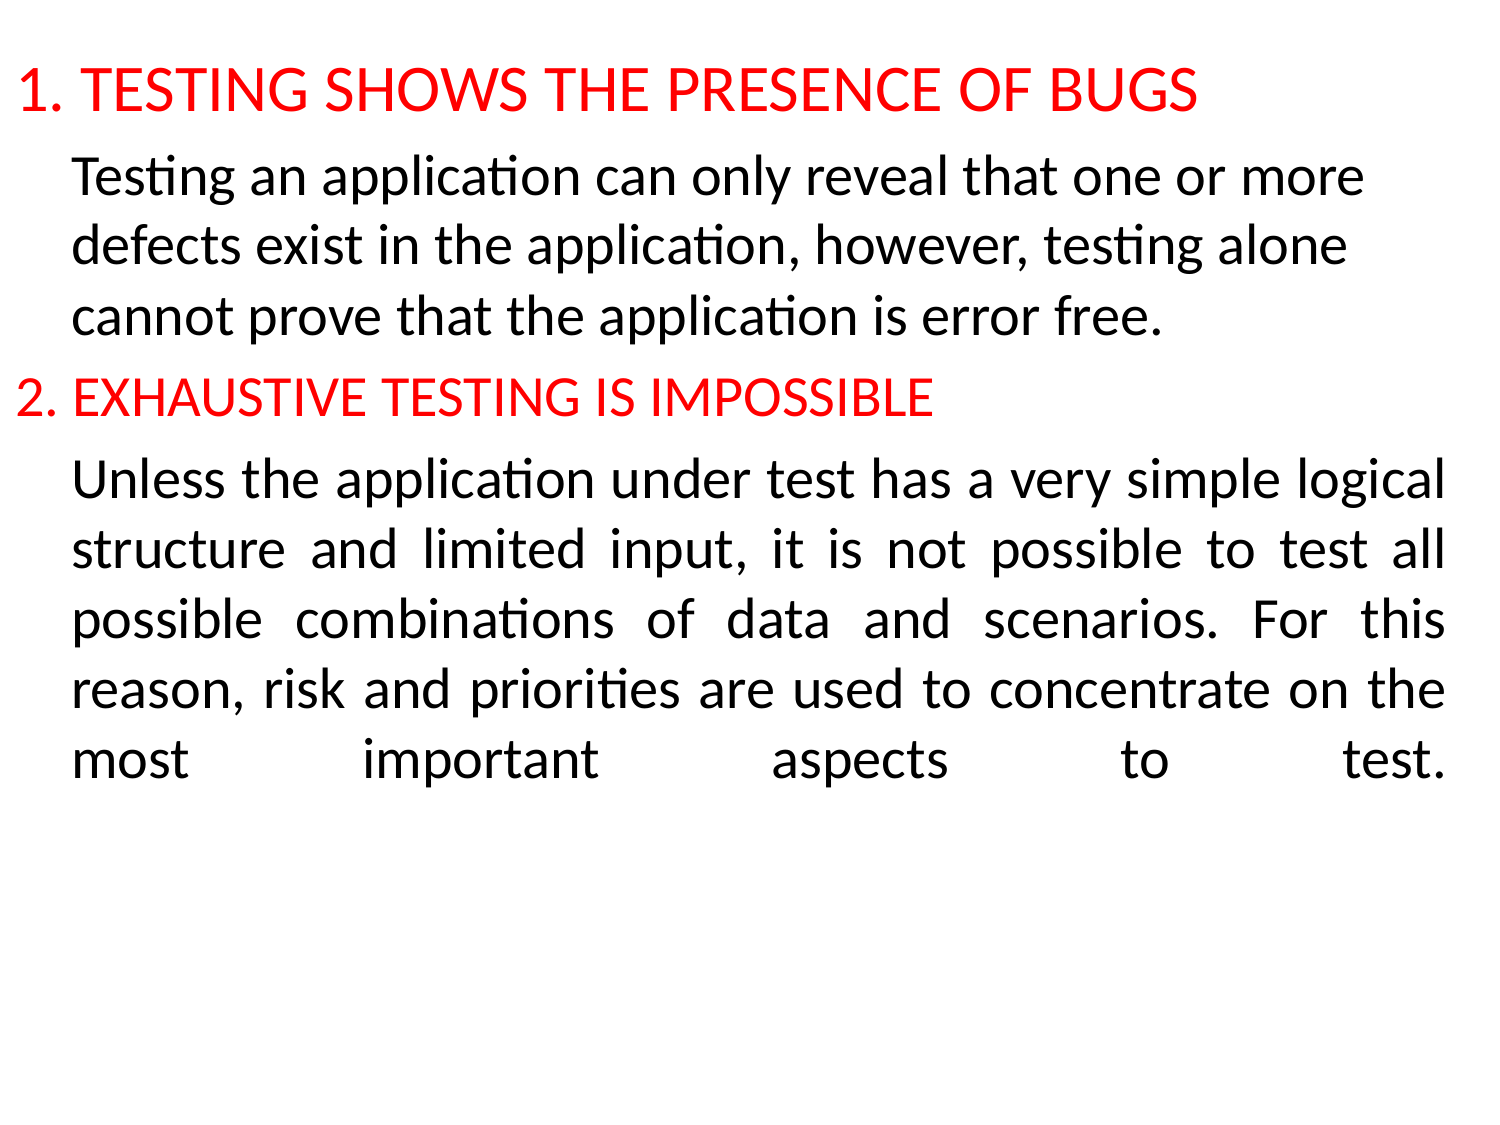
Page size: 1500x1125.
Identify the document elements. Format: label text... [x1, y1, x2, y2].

list 1. TESTING SHOWS THE PRESENCE OF BUGS Testing an application can only reveal that one or more defects exist in the application, however, testing alone cannot prove that the application is error free. 2. EXHAUSTIVE TESTING IS IMPOSSIBLE Unless the application under test has a very simple logical structure and limited input, it is not possible to test all possible combinations of data and scenarios. For this reason, risk and priorities are used to concentrate on the most important aspects to test. [0, 37, 1463, 1100]
